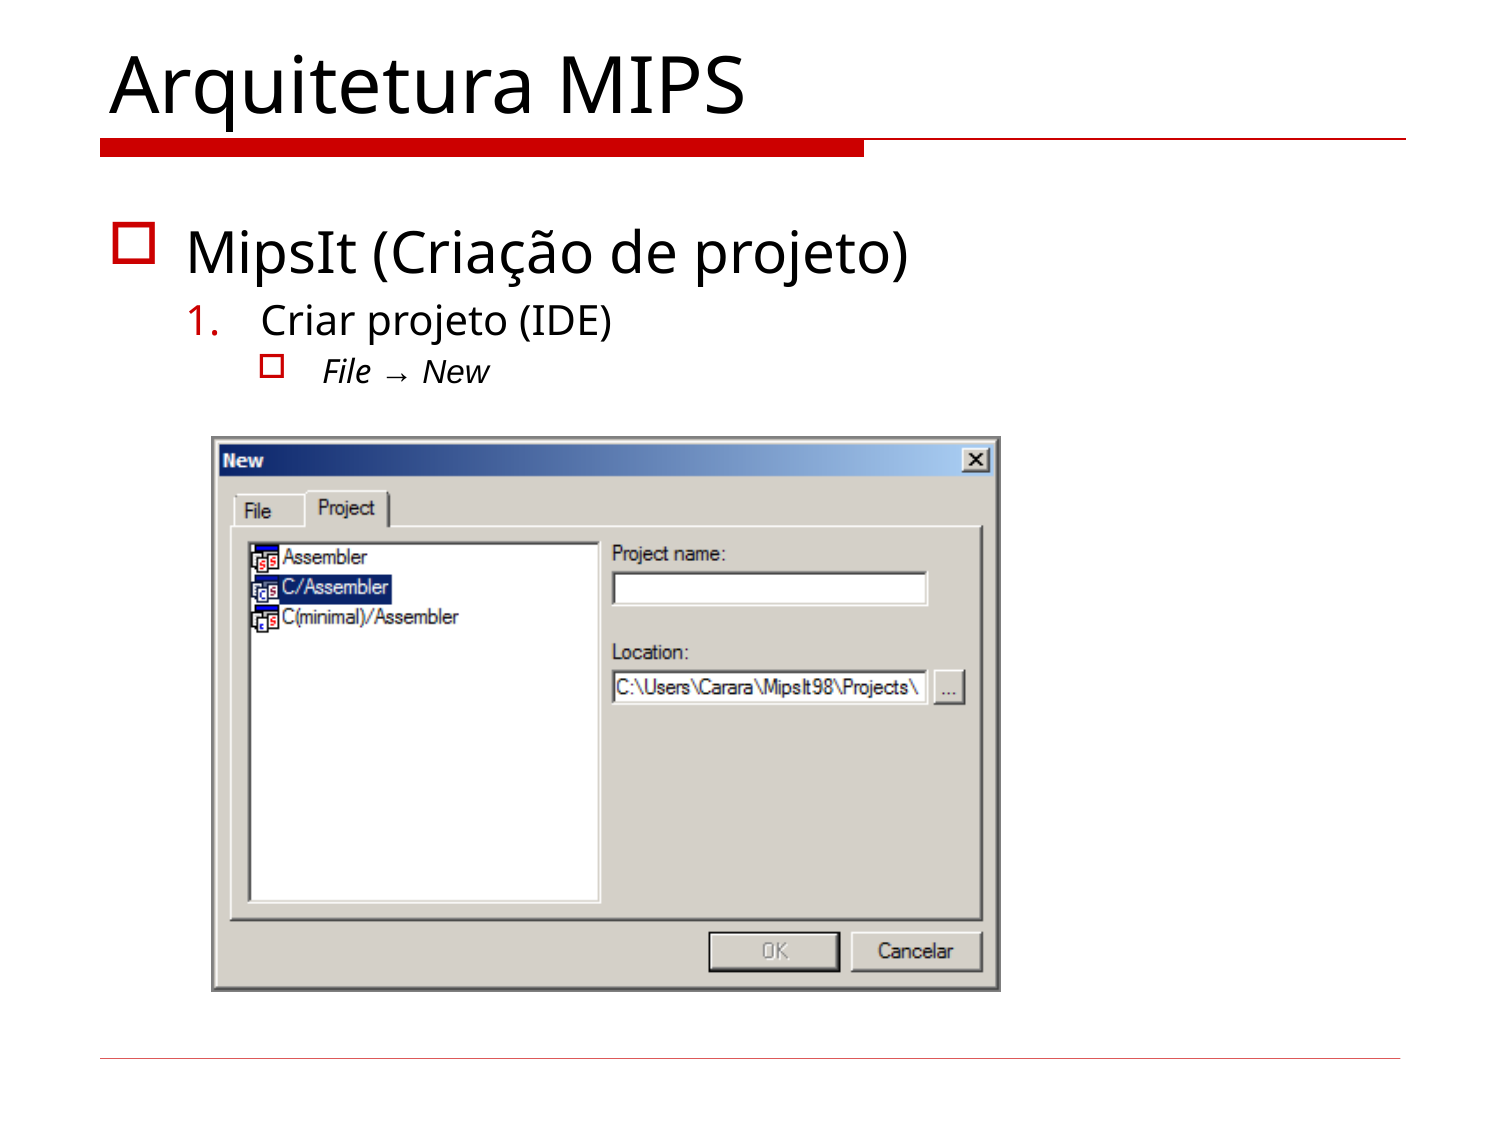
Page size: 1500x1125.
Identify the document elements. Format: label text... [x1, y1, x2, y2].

title Arquitetura MIPS [93, 49, 1407, 138]
picture [210, 436, 1001, 993]
list MipsIt (Criação de projeto) Criar projeto (IDE) File → New [92, 207, 1481, 451]
